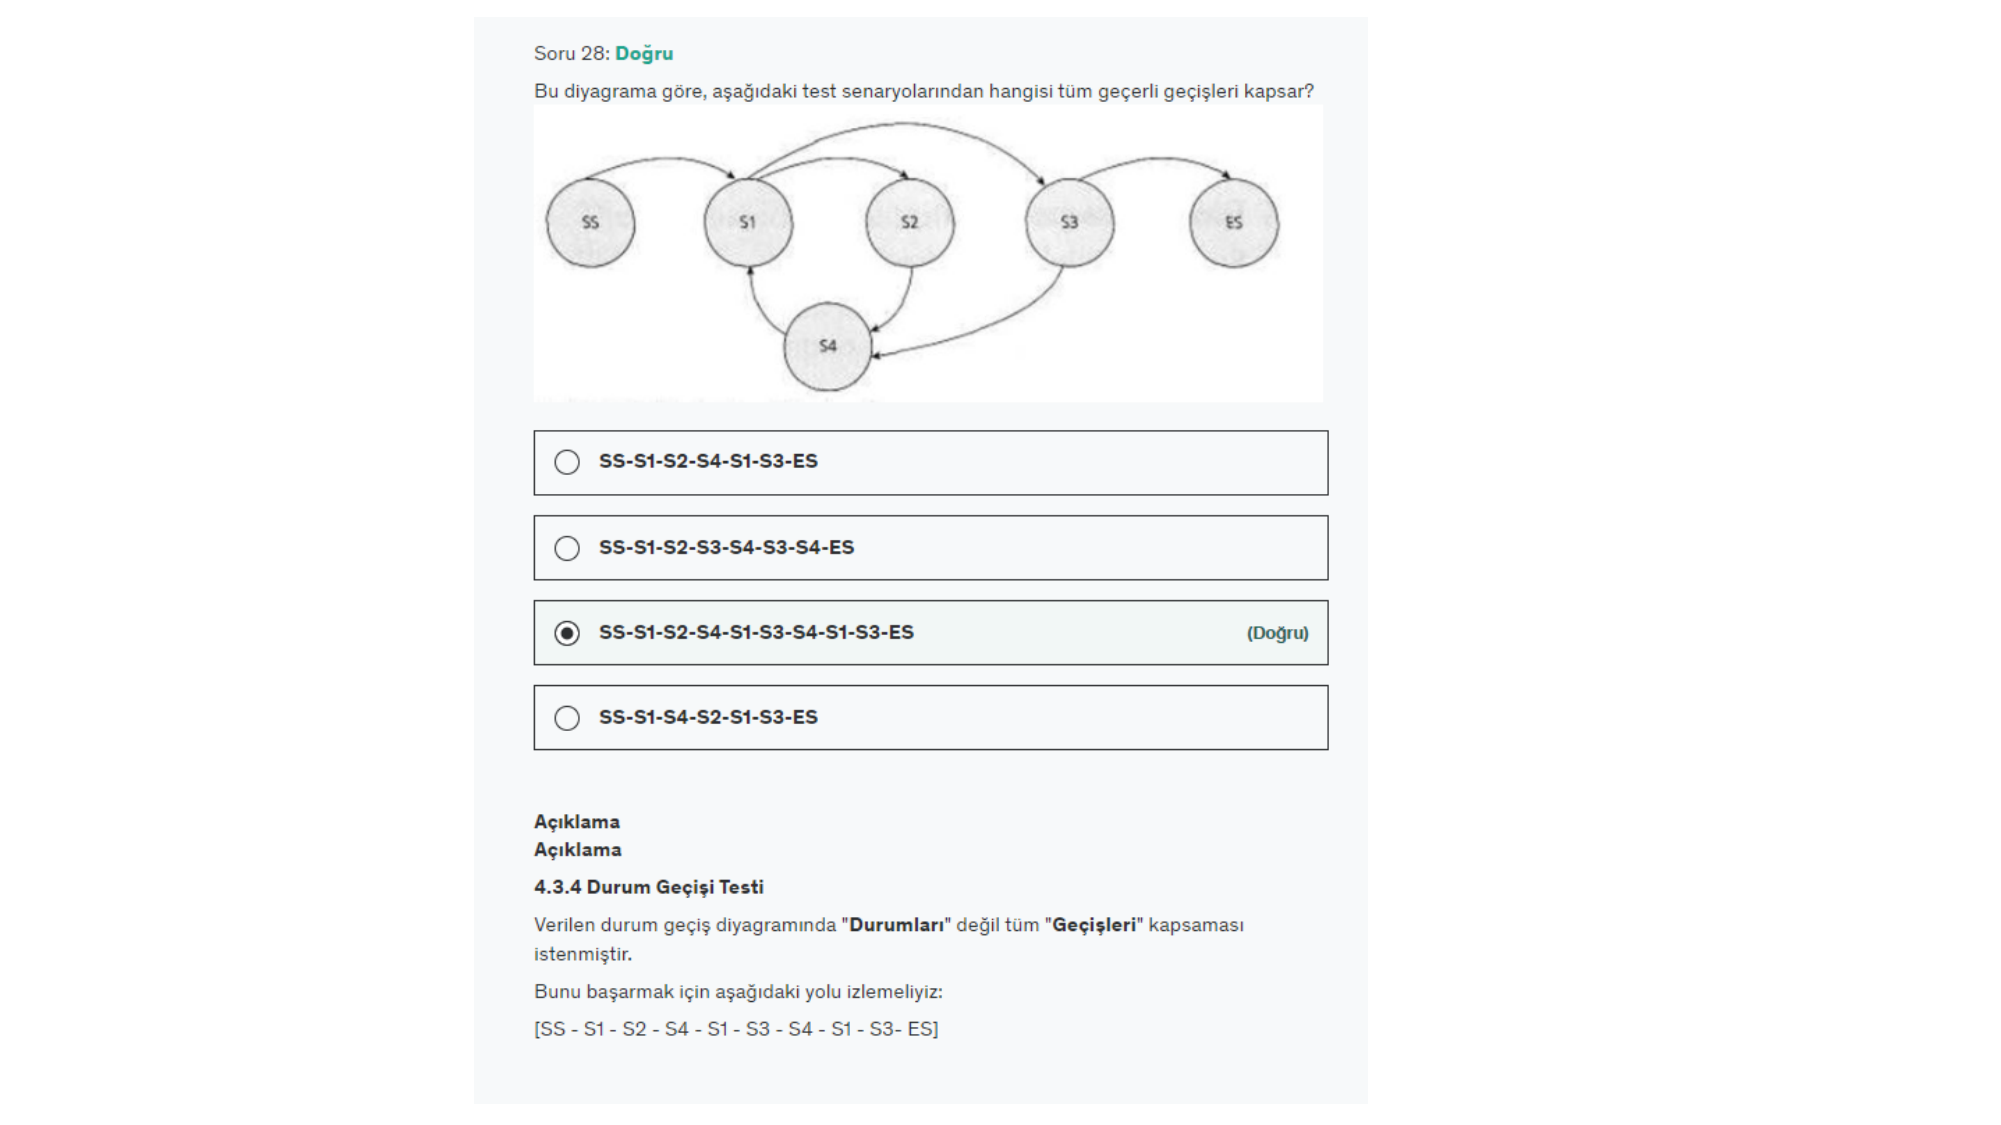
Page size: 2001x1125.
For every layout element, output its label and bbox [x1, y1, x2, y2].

list [474, 17, 1368, 1105]
